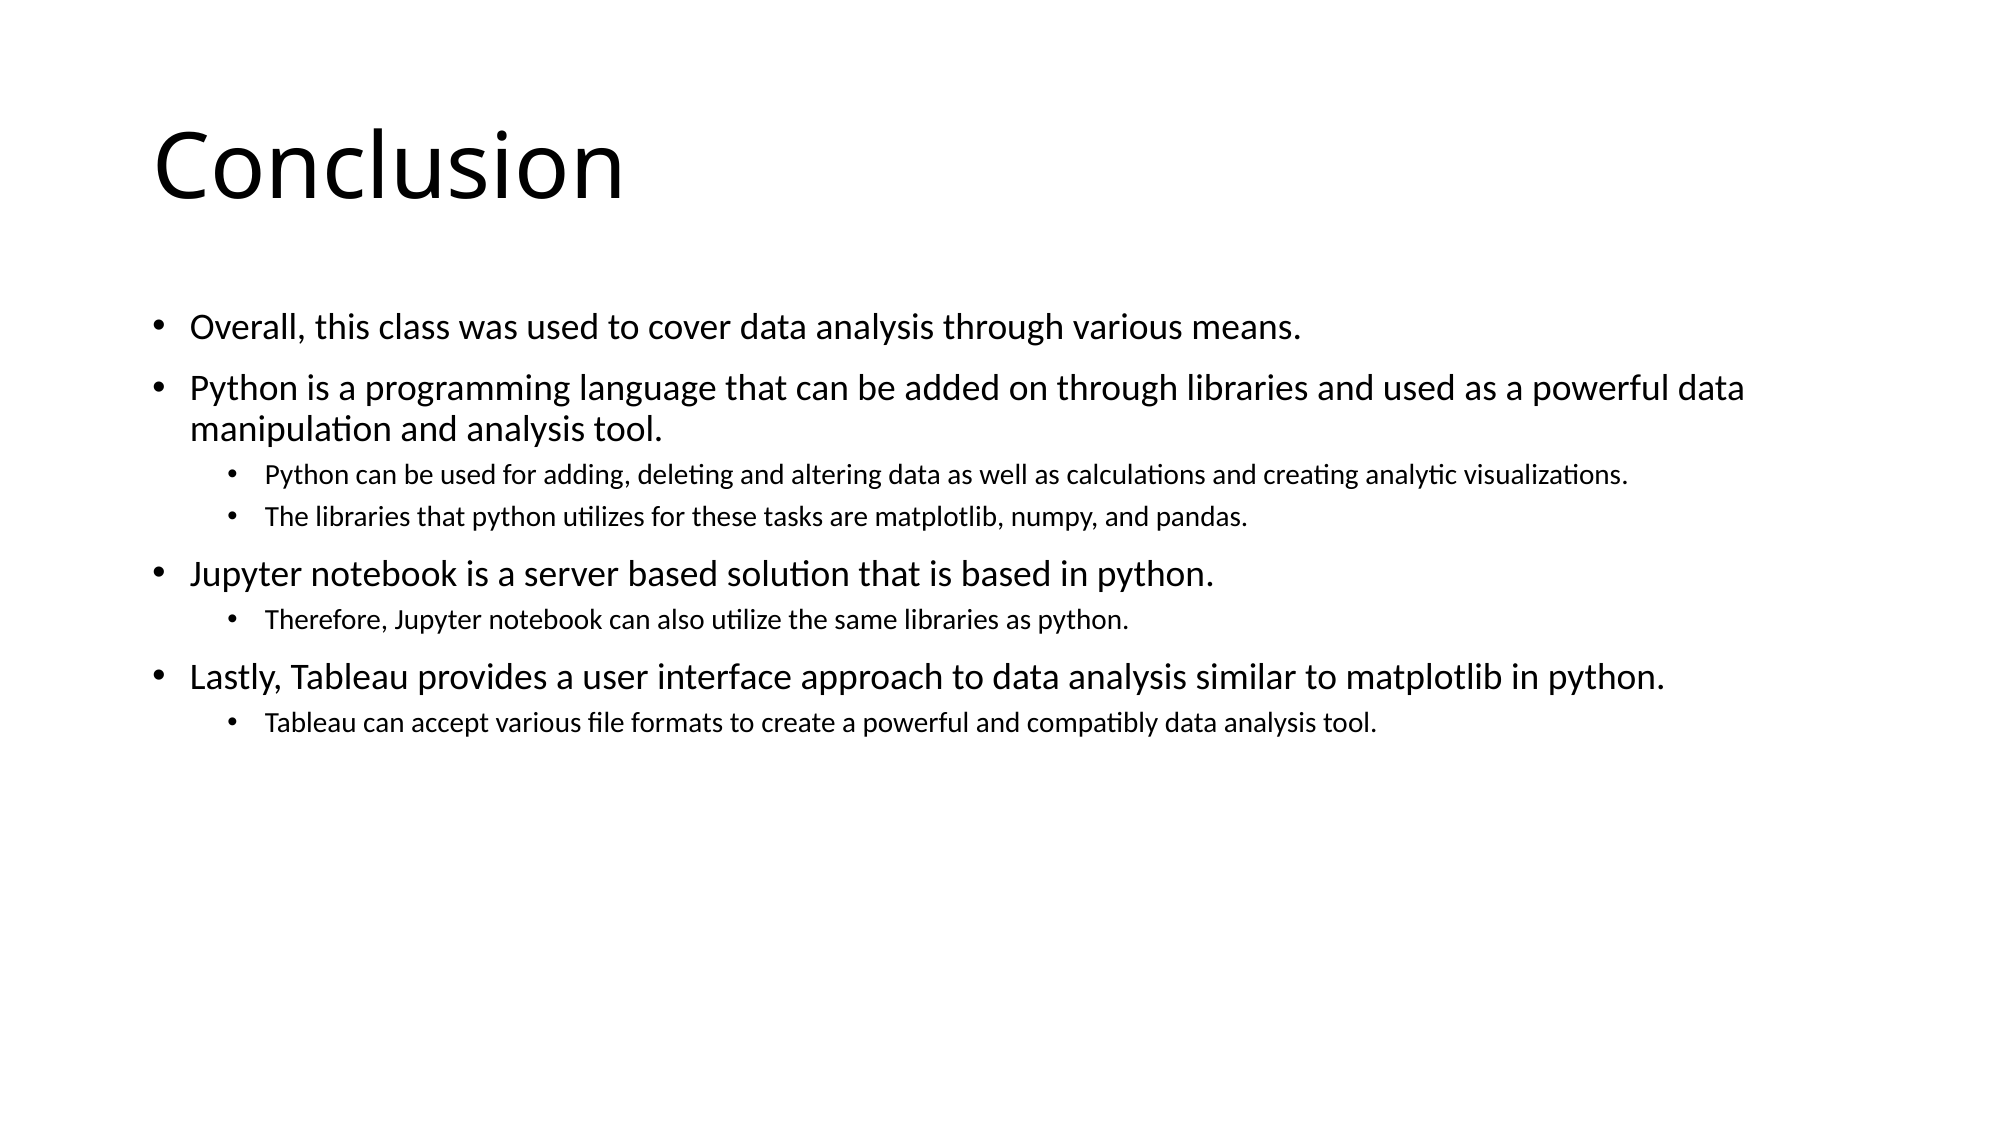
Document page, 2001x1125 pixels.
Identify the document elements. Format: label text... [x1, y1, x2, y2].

list Overall, this class was used to cover data analysis through various means. Python is a programming language that can be added on through libraries and used as a powerful data manipulation and analysis tool. Python can be used for adding, deleting and altering data as well as calculations and creating analytic visualizations. The libraries that python utilizes for these tasks are matplotlib, numpy, and pandas. Jupyter notebook is a server based solution that is based in python. Therefore, Jupyter notebook can also utilize the same libraries as python. Lastly, Tableau provides a user interface approach to data analysis similar to matplotlib in python. Tableau can accept various file formats to create a powerful and compatibly data analysis tool. [137, 299, 1863, 1014]
title Conclusion [137, 59, 1863, 278]
